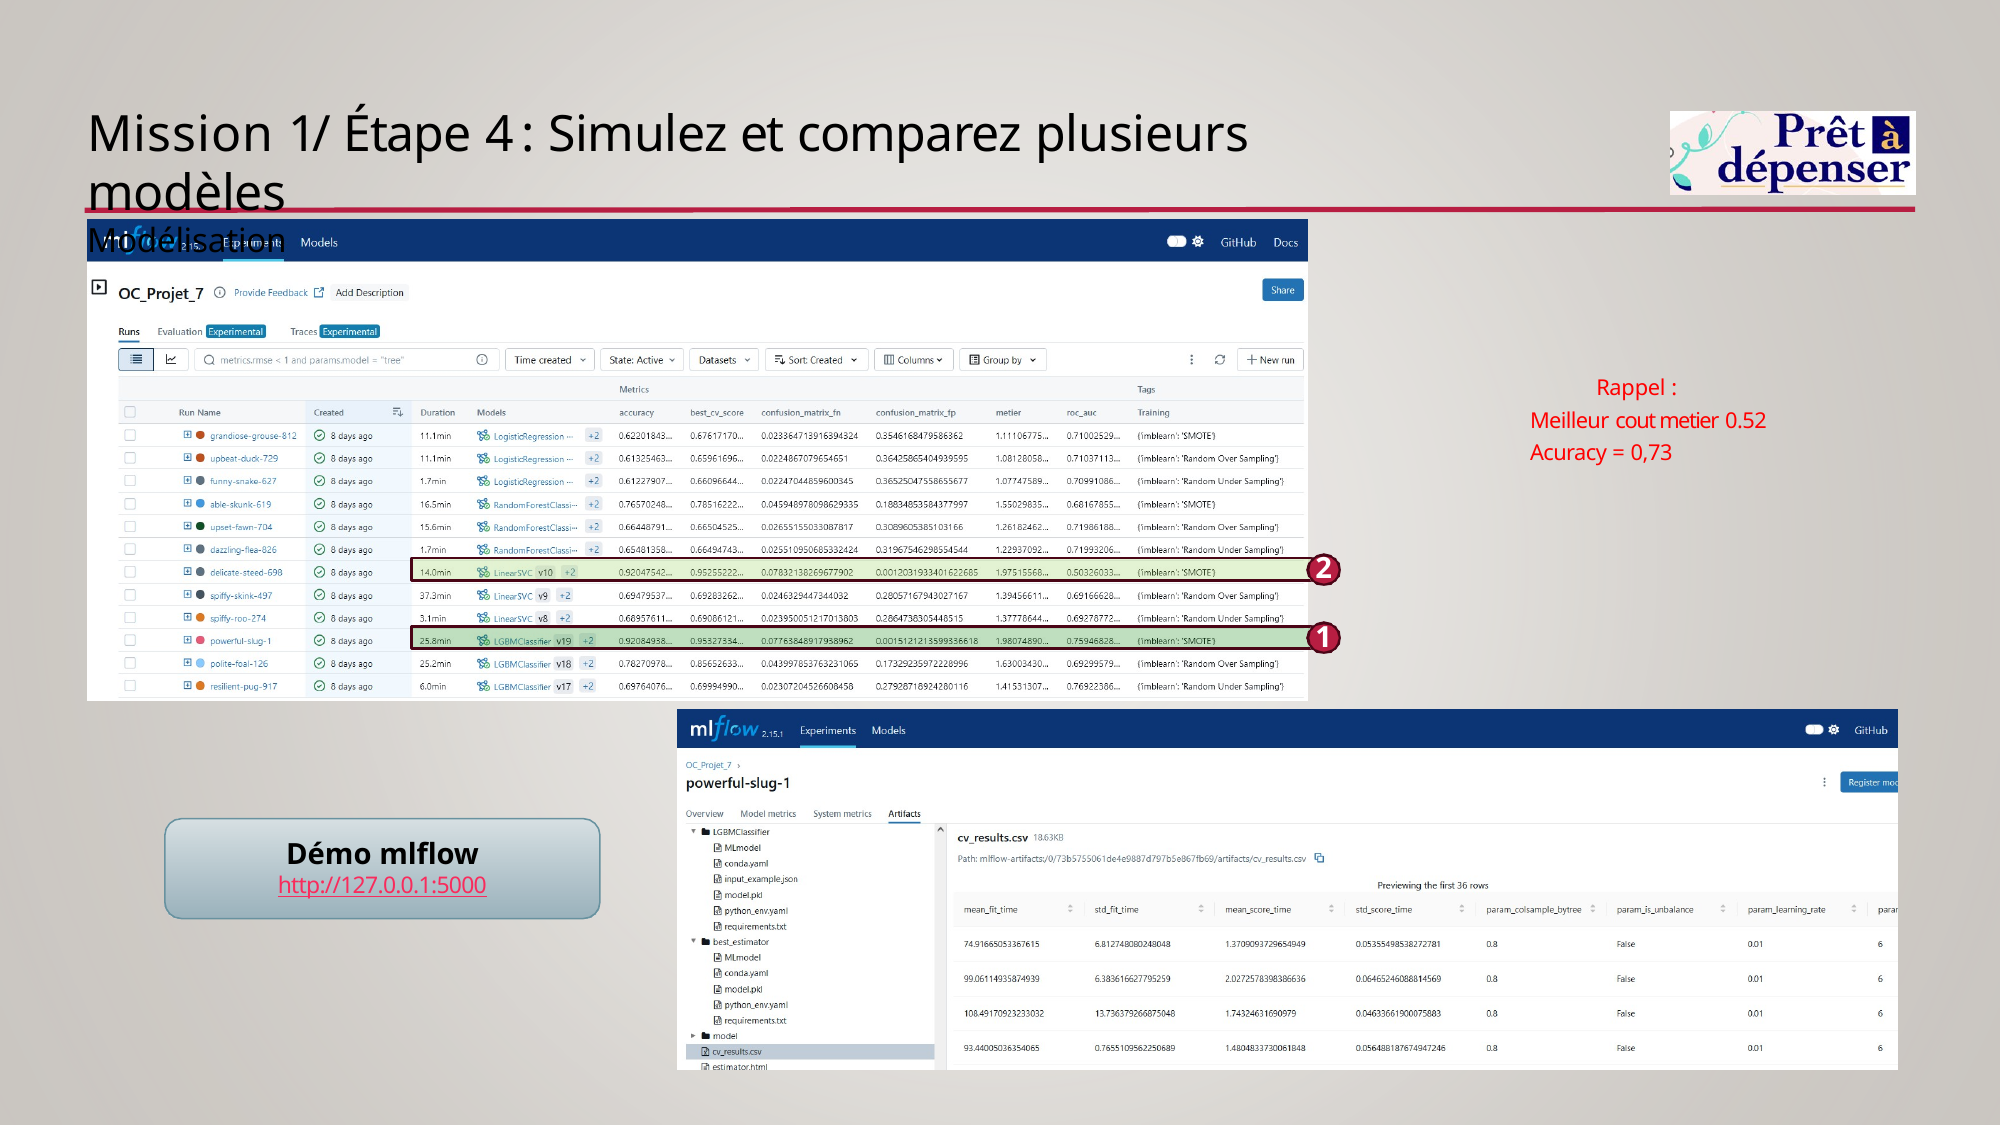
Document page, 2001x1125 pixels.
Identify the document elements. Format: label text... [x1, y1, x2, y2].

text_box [163, 817, 602, 920]
picture [0, 0, 2000, 1125]
text_box Rappel : Meilleur cout metier 0.52 Acuracy = 0,73 [1523, 365, 1800, 466]
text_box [86, 219, 1341, 701]
title Mission 1/ Étape 4 : Simulez et comparez plusieurs modèles Modélisation [85, 101, 1374, 291]
